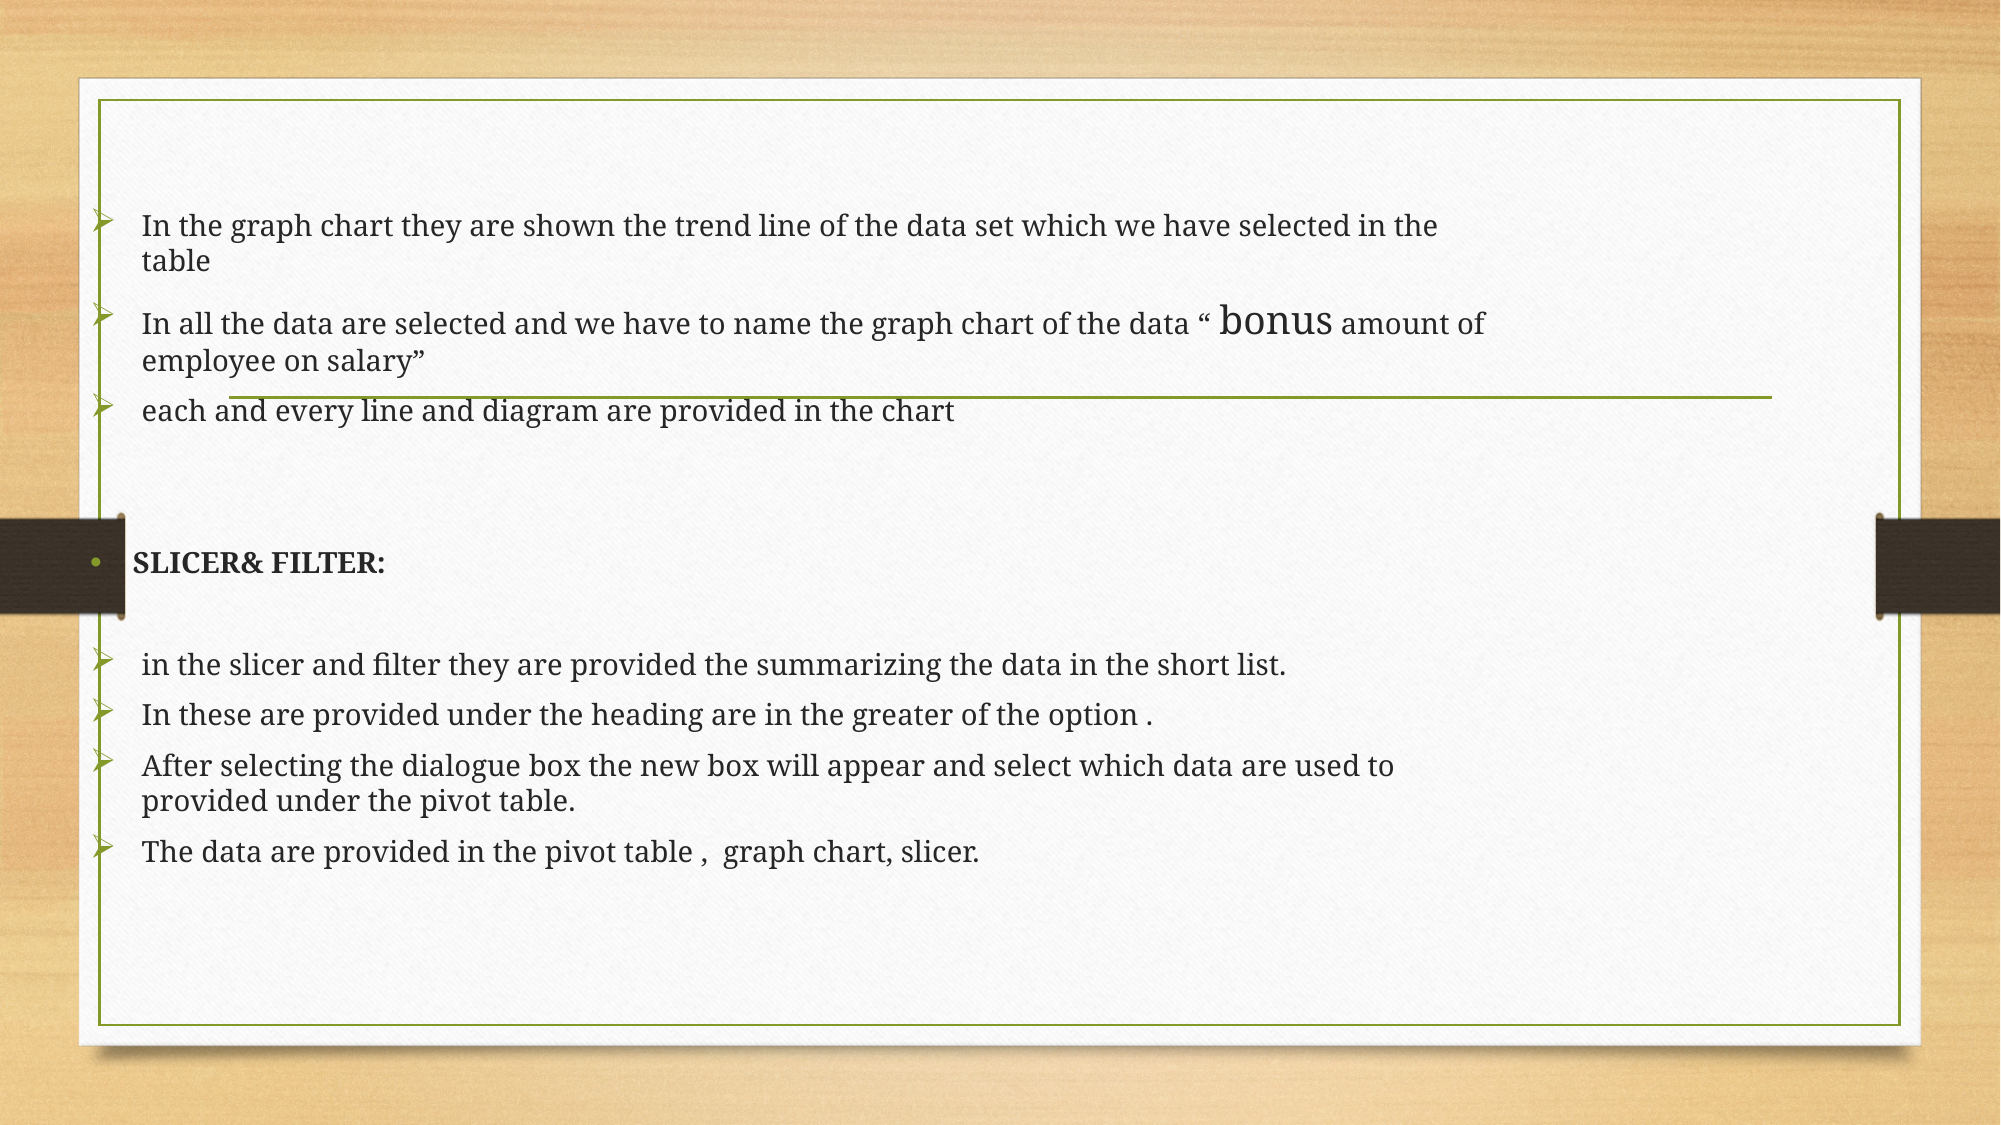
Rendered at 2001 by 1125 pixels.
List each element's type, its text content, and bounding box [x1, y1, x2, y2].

list In the graph chart they are shown the trend line of the data set which we have selected in the table In all the data are selected and we have to name the graph chart of the data “ bonus amount of employee on salary” each and every line and diagram are provided in the chart SLICER& FILTER: in the slicer and filter they are provided the summarizing the data in the short list. In these are provided under the heading are in the greater of the option . After selecting the dialogue box the new box will appear and select which data are used to provided under the pivot table. The data are provided in the pivot table , graph chart, slicer. [75, 200, 1513, 882]
picture [0, 0, 2001, 1125]
